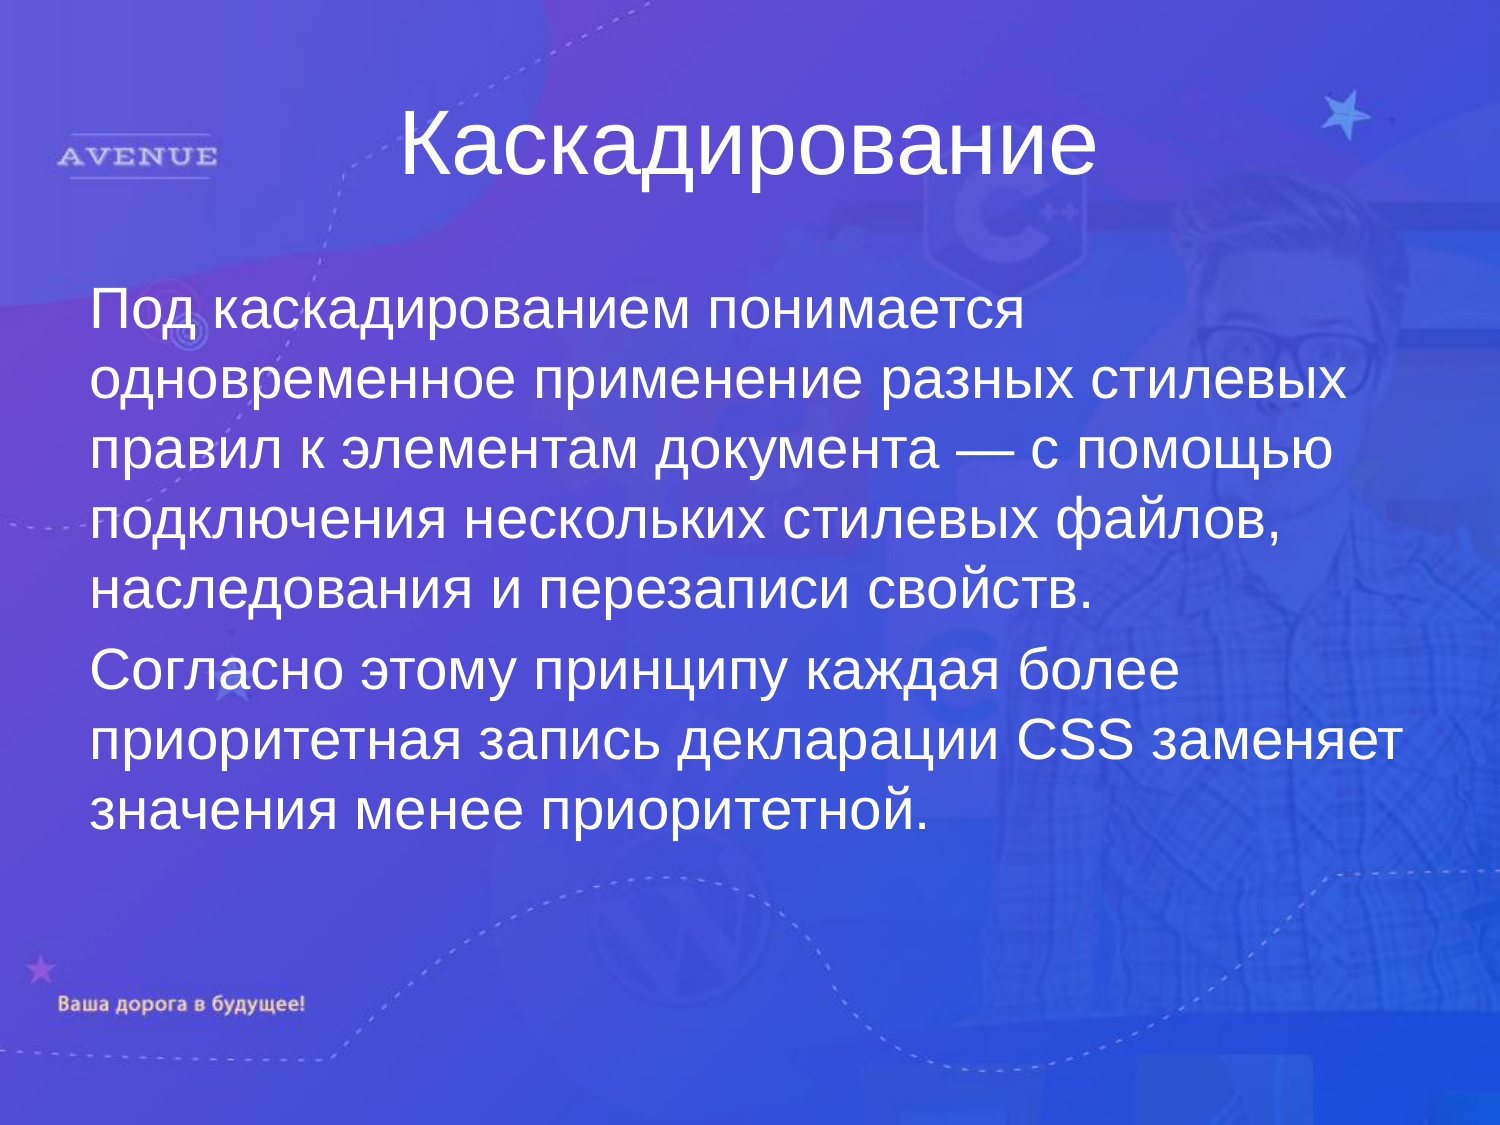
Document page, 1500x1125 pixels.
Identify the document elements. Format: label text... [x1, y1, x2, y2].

text_box Под каскадированием понимается одновременное применение разных стилевых правил к элементам документа — с помощью подключения нескольких стилевых файлов, наследования и перезаписи свойств. Согласно этому принципу каждая более приоритетная запись декларации CSS заменяет значения менее приоритетной. [75, 262, 1424, 1004]
text_box Каскадирование [75, 45, 1424, 232]
picture [0, 0, 1500, 1125]
